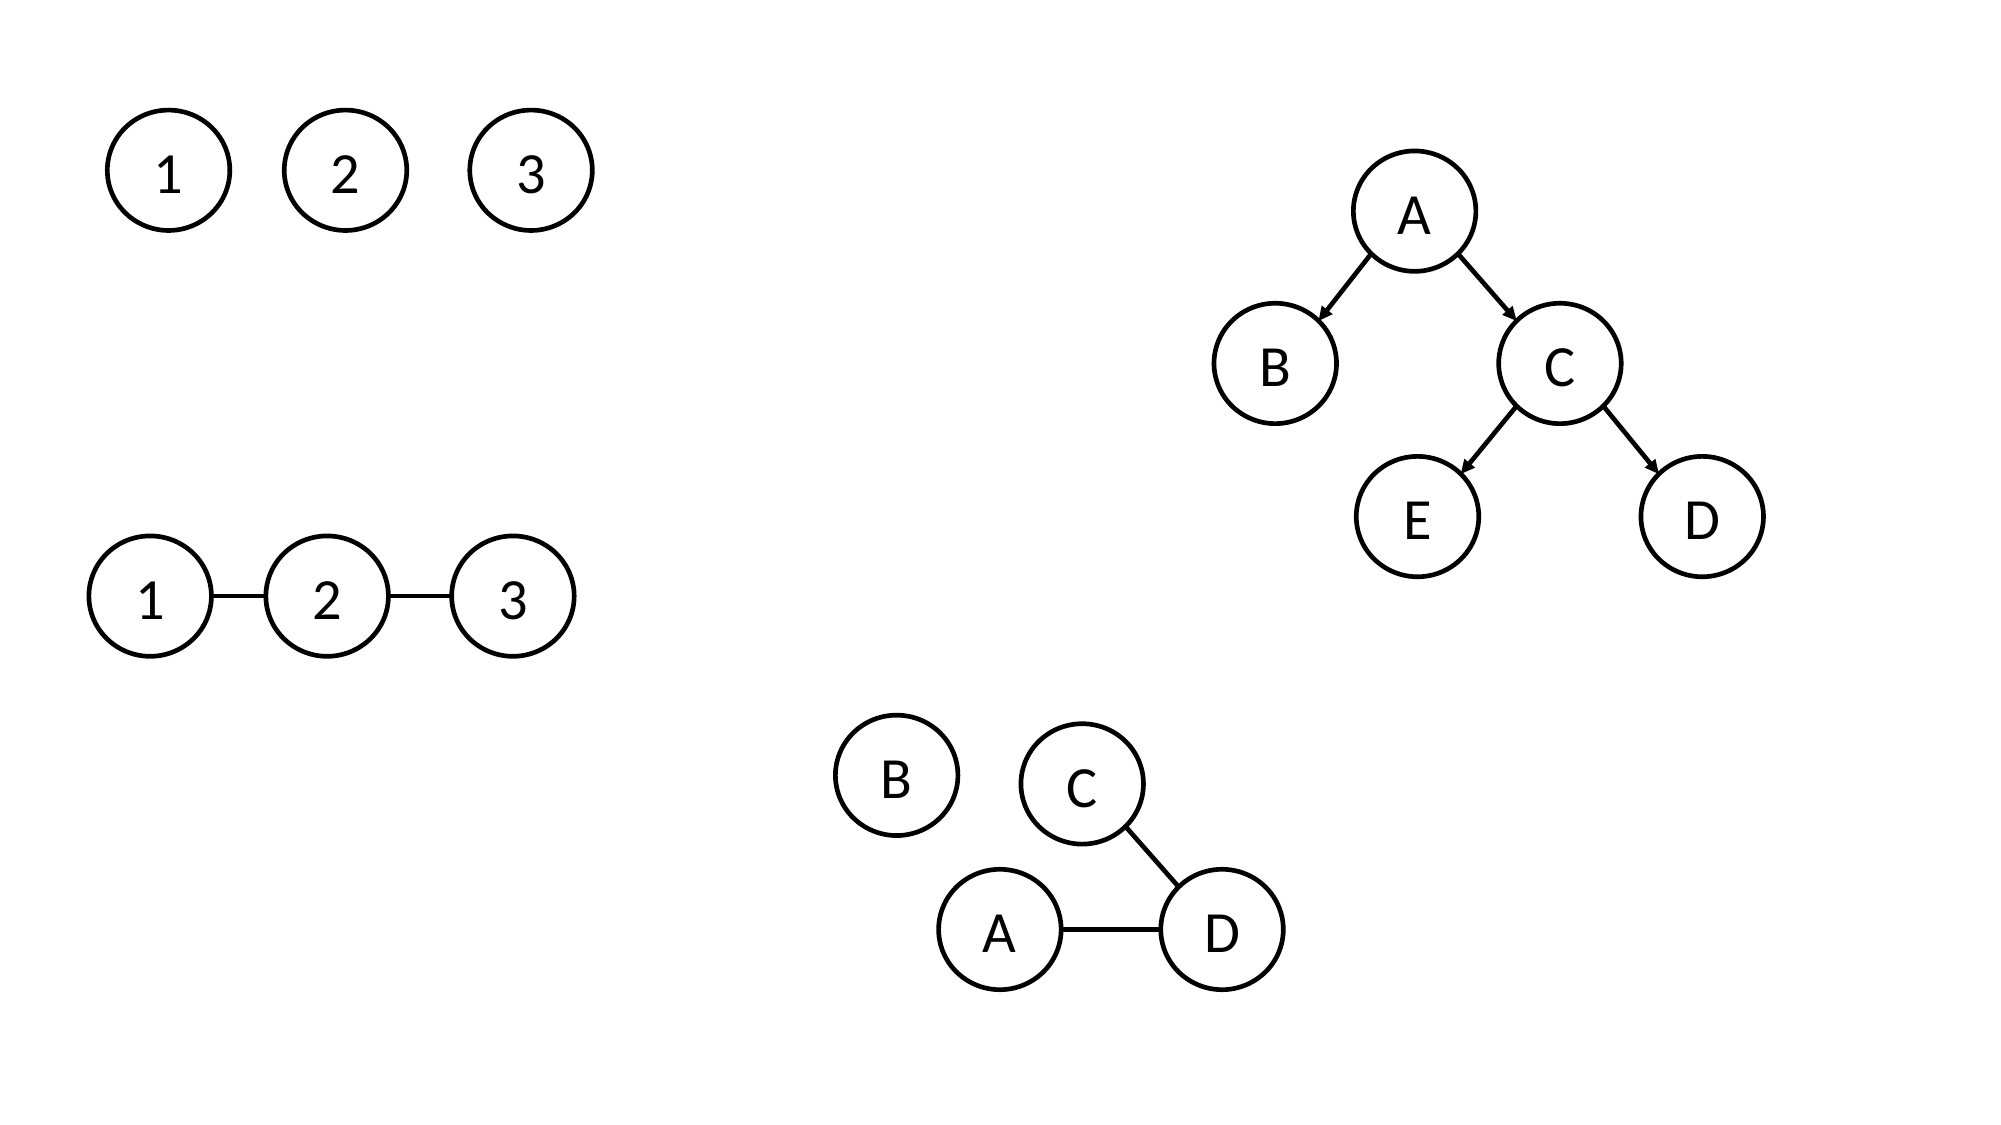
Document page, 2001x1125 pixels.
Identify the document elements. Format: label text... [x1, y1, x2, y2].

text_box E [1355, 455, 1480, 578]
text_box D [1159, 868, 1285, 991]
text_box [1125, 826, 1179, 887]
text_box B [1212, 302, 1338, 425]
text_box B [834, 714, 959, 837]
text_box A [1352, 149, 1477, 273]
text_box 2 [264, 534, 390, 658]
text_box D [1639, 455, 1765, 578]
text_box 1 [106, 109, 231, 232]
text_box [1457, 253, 1517, 321]
text_box 3 [450, 534, 576, 658]
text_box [1460, 405, 1517, 474]
text_box A [937, 868, 1063, 991]
text_box 1 [87, 534, 213, 658]
text_box C [1019, 722, 1145, 846]
text_box 3 [468, 109, 594, 232]
text_box C [1497, 302, 1623, 425]
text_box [1318, 253, 1372, 321]
text_box 2 [283, 109, 408, 232]
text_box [1603, 405, 1659, 474]
